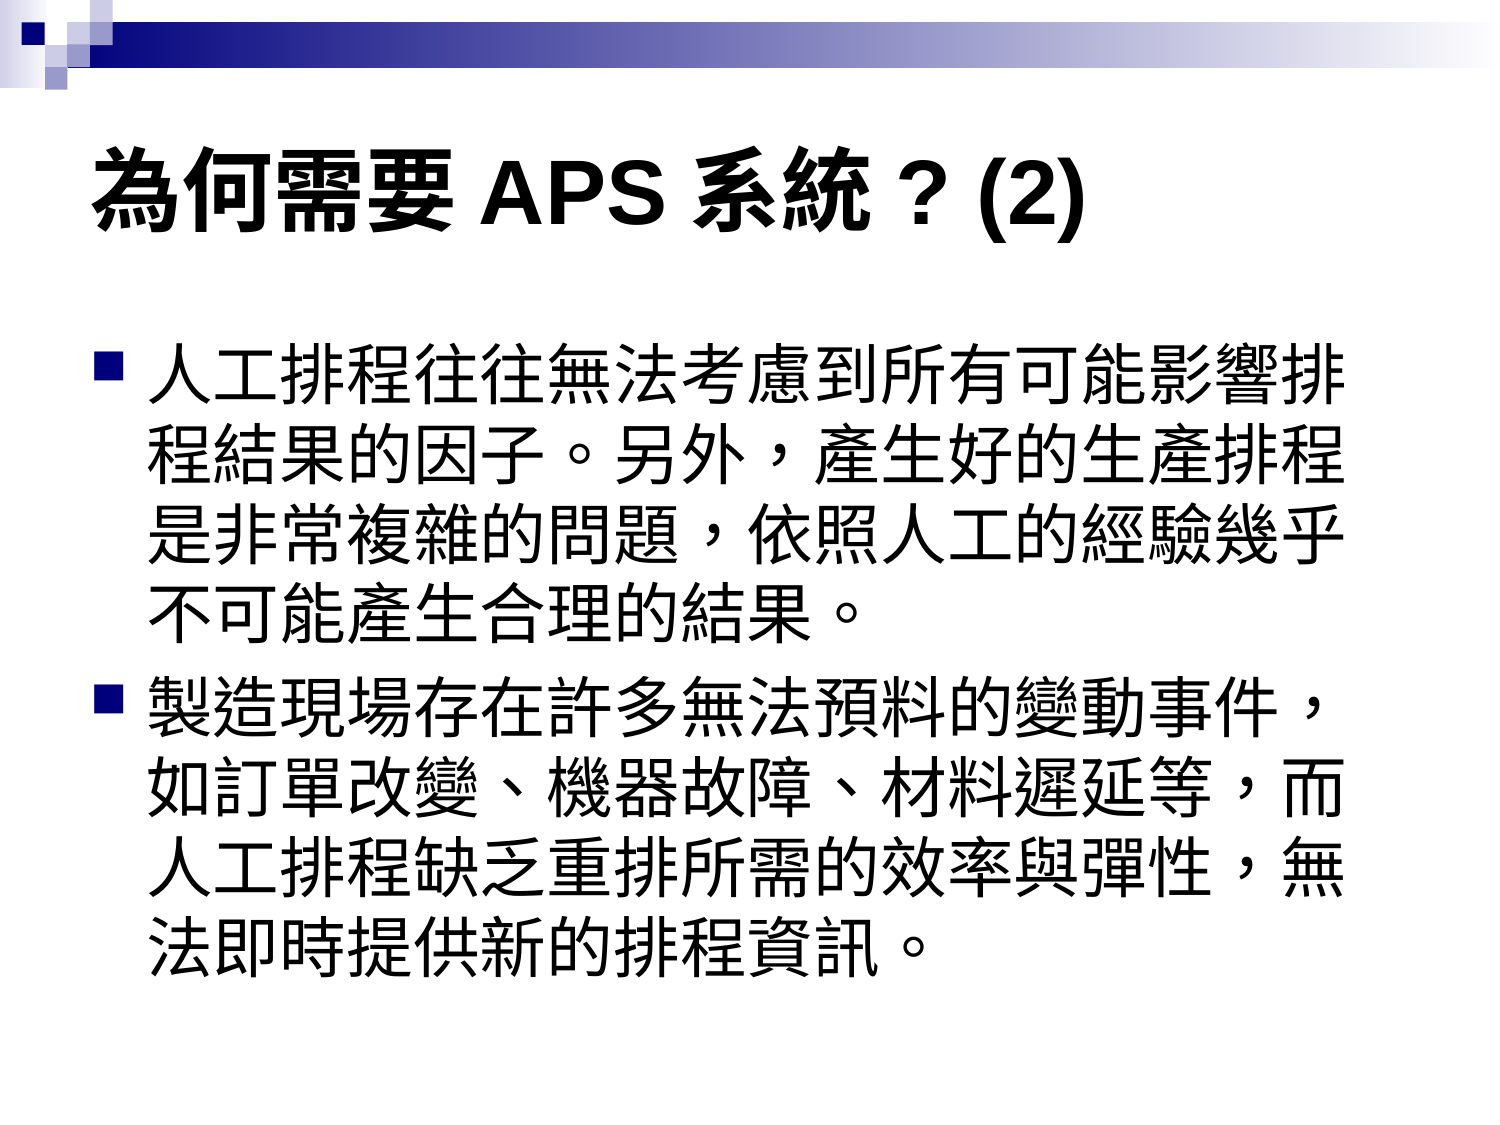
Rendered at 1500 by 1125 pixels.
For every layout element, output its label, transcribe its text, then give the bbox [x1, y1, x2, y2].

title 為何需要APS系統? (2) [75, 75, 1425, 300]
list 人工排程往往無法考慮到所有可能影響排程結果的因子。另外，產生好的生產排程是非常複雜的問題，依照人工的經驗幾乎不可能產生合理的結果。 製造現場存在許多無法預料的變動事件，如訂單改變、機器故障、材料遲延等，而人工排程缺乏重排所需的效率與彈性，無法即時提供新的排程資訊。 [75, 324, 1425, 1024]
